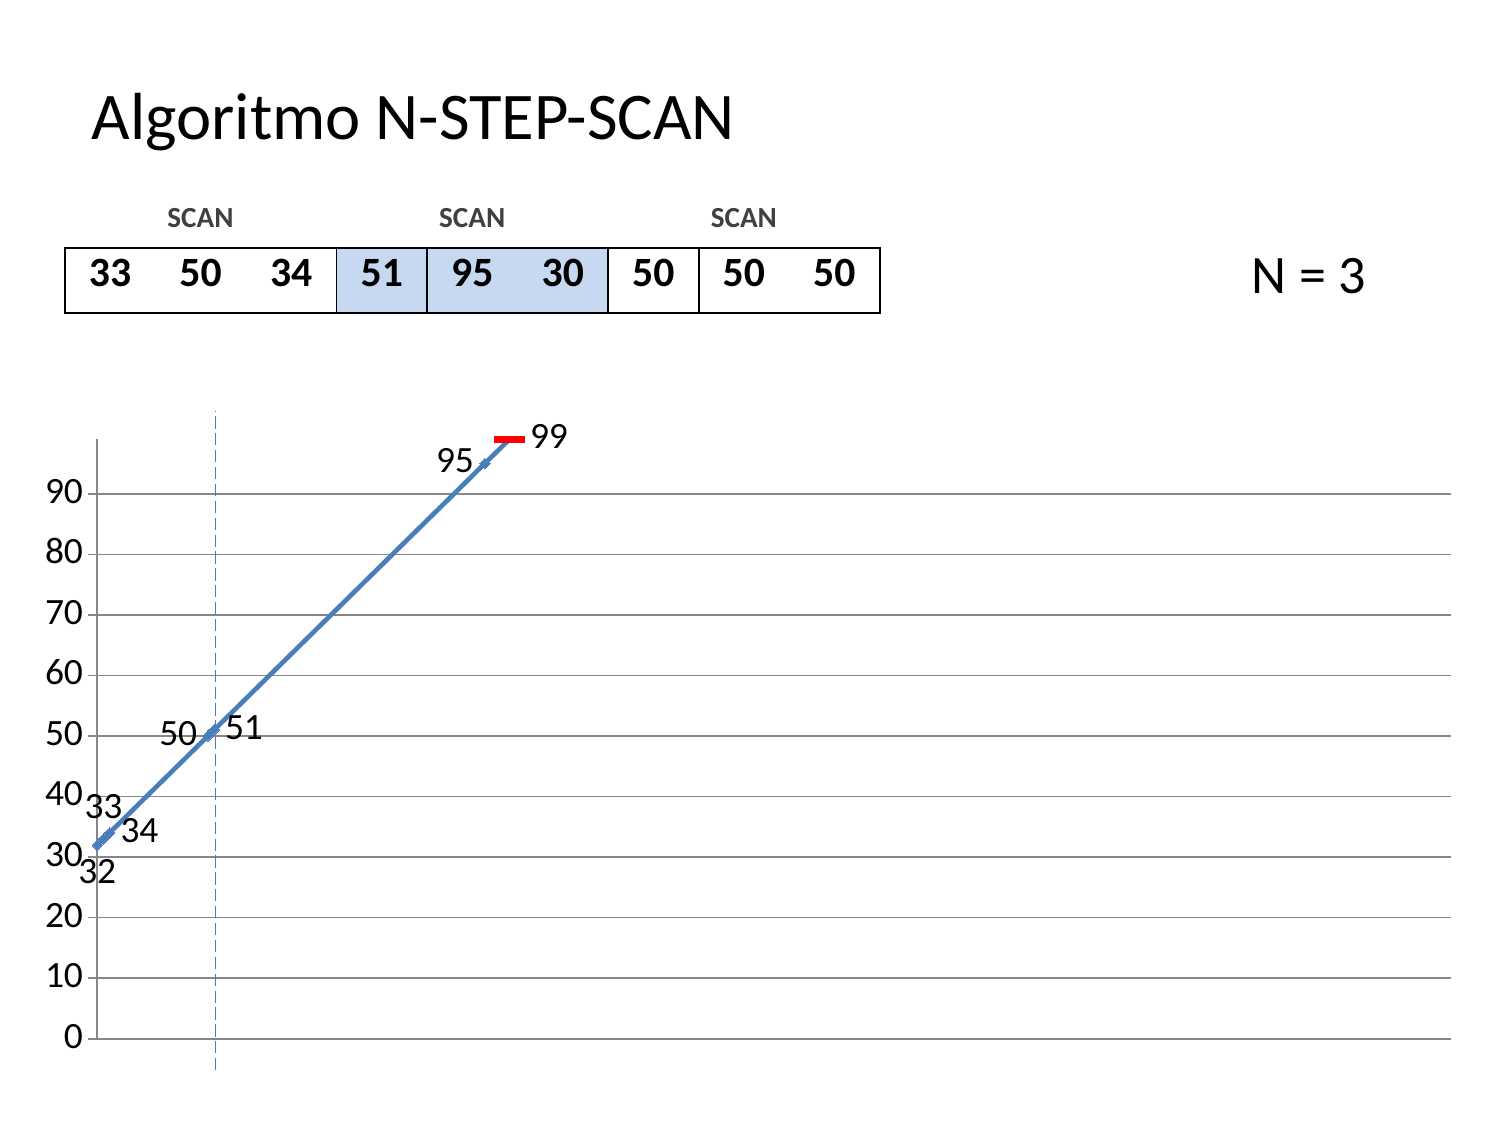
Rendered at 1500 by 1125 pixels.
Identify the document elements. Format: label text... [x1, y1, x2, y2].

table_cell 30 [518, 249, 607, 312]
table_cell 95 [428, 249, 518, 312]
table_header SCAN [65, 198, 336, 247]
text_box N = 3 [1222, 231, 1395, 312]
chart [15, 420, 214, 1071]
chart [216, 420, 1481, 1071]
table_cell 34 [246, 249, 336, 312]
table_header SCAN [336, 198, 608, 247]
table_cell 50 [155, 249, 246, 312]
table_cell 50 [700, 249, 789, 312]
title Algoritmo N-STEP-SCAN [76, 47, 880, 178]
table_cell 50 [789, 249, 879, 312]
table_cell 50 [609, 249, 698, 312]
table_cell 33 [66, 249, 155, 312]
table_cell 51 [337, 249, 426, 312]
table_header SCAN [608, 198, 880, 247]
